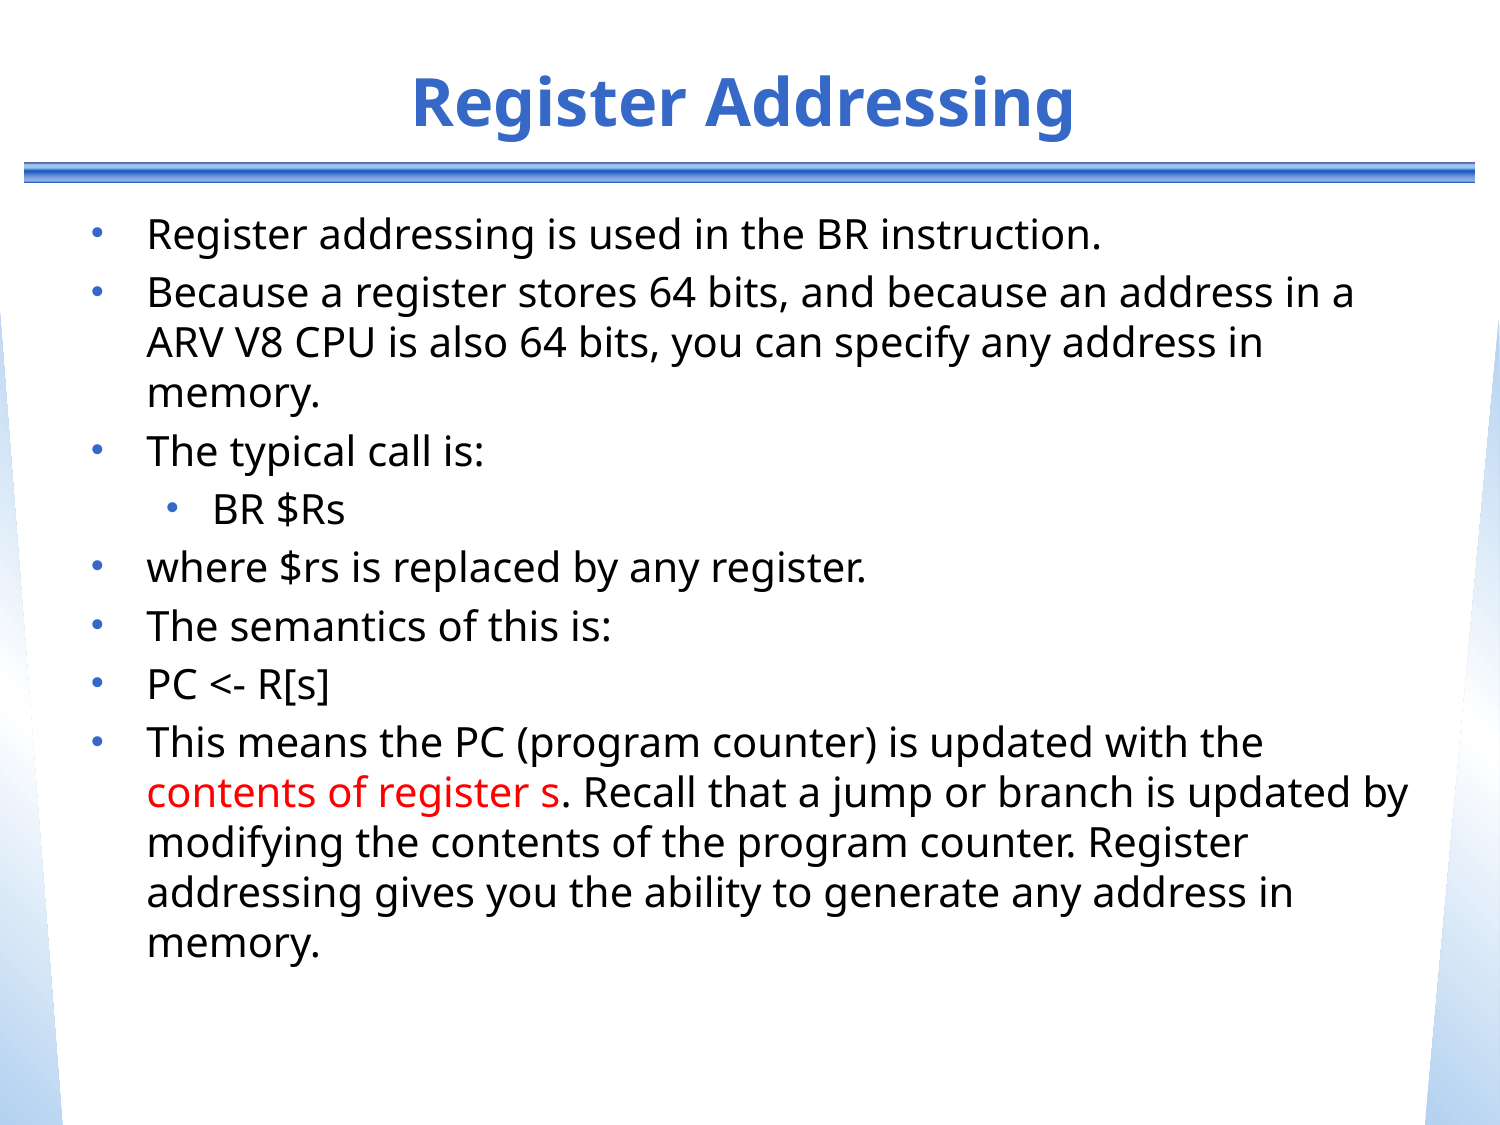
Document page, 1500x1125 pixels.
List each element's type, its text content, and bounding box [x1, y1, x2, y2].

list Register addressing is used in the BR instruction. Because a register stores 64 bits, and because an address in a ARV V8 CPU is also 64 bits, you can specify any address in memory. The typical call is: BR $Rs where $rs is replaced by any register. The semantics of this is: PC <- R[s] This means the PC (program counter) is updated with the contents of register s. Recall that a jump or branch is updated by modifying the contents of the program counter. Register addressing gives you the ability to generate any address in memory. [75, 200, 1425, 1038]
title Register Addressing [37, 37, 1450, 163]
picture [24, 162, 1475, 183]
